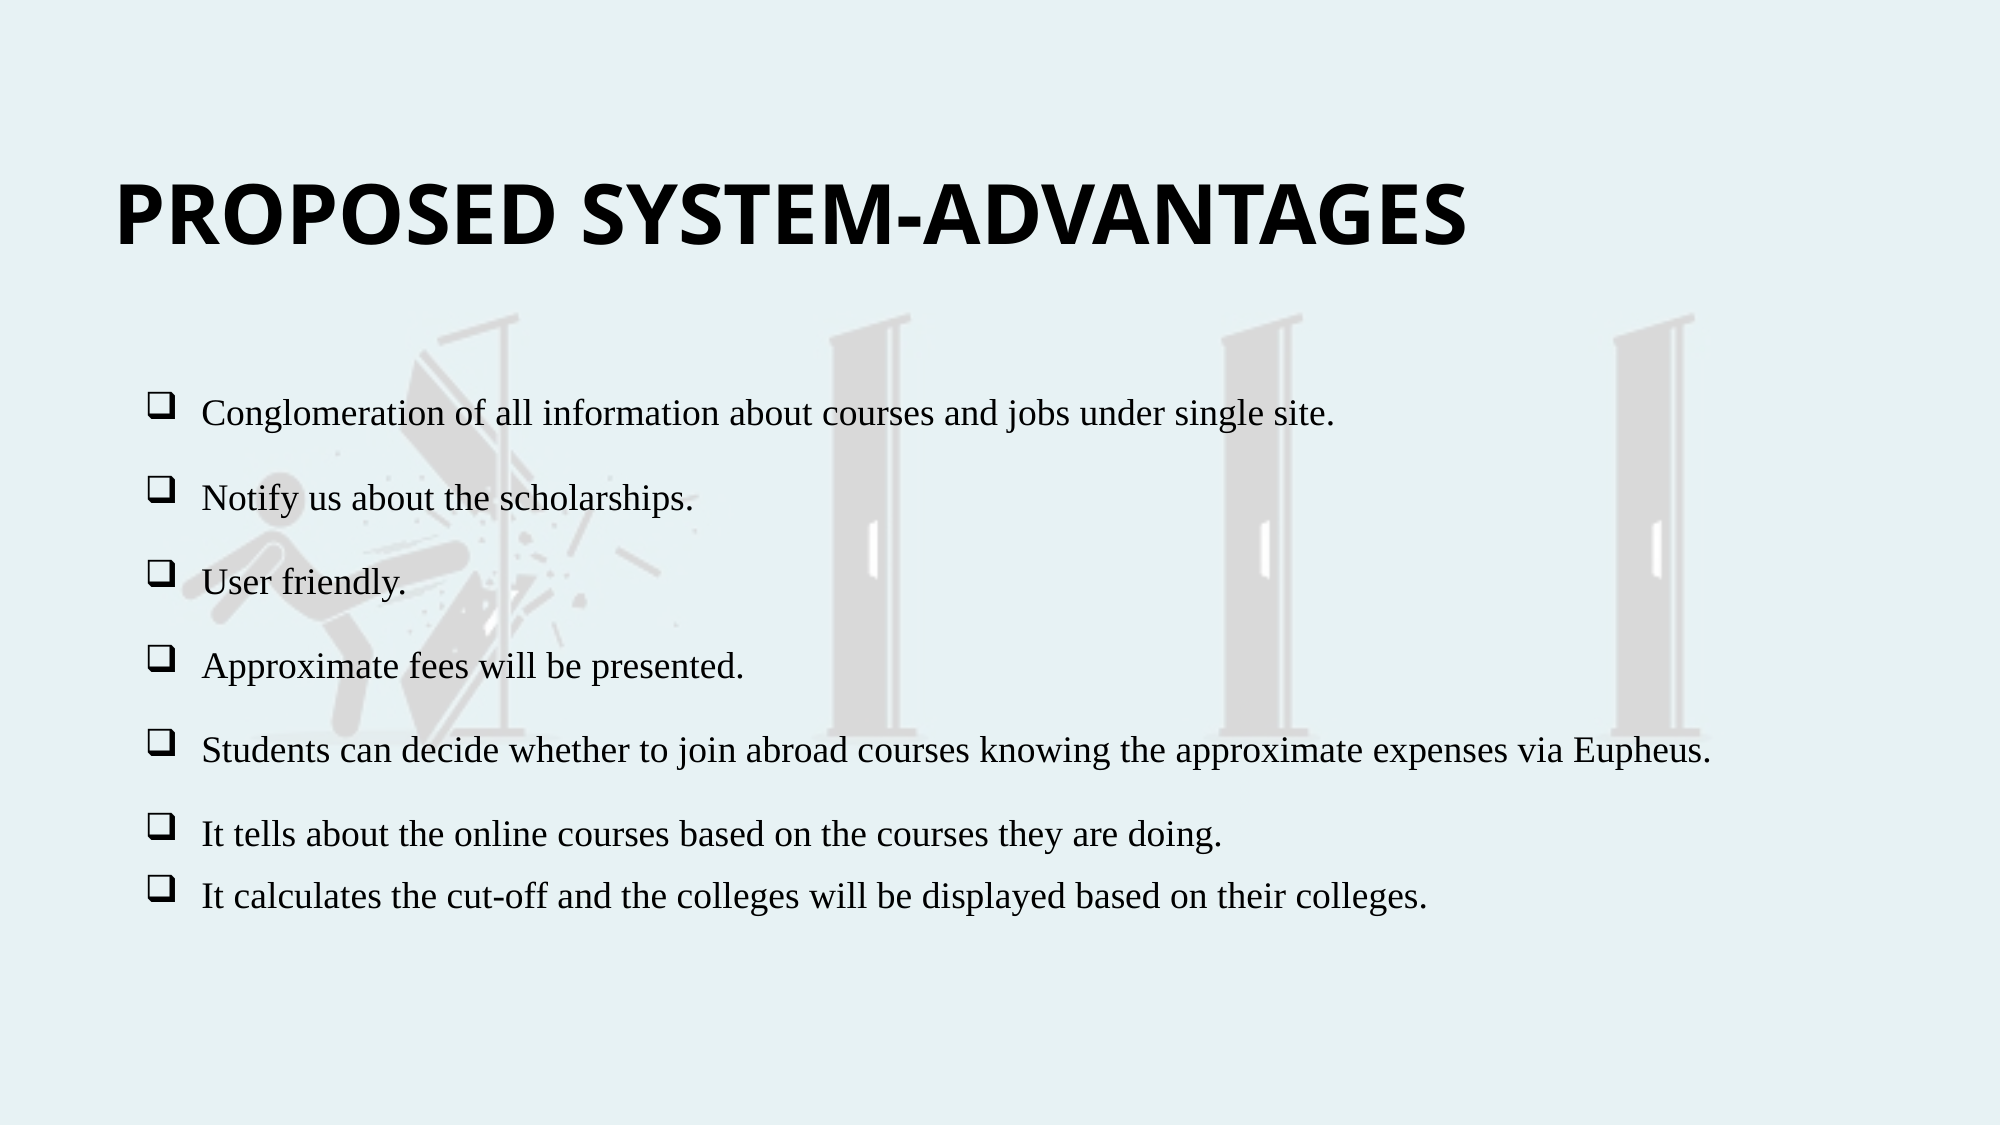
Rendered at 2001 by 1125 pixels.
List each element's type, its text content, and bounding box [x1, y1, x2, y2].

list Conglomeration of all information about courses and jobs under single site. Notify us about the scholarships. User friendly. Approximate fees will be presented. Students can decide whether to join abroad courses knowing the approximate expenses via Eupheus. It tells about the online courses based on the courses they are doing. It calculates the cut-off and the colleges will be displayed based on their colleges. [129, 358, 1932, 1009]
title PROPOSED SYSTEM-ADVANTAGES [98, 153, 1670, 269]
